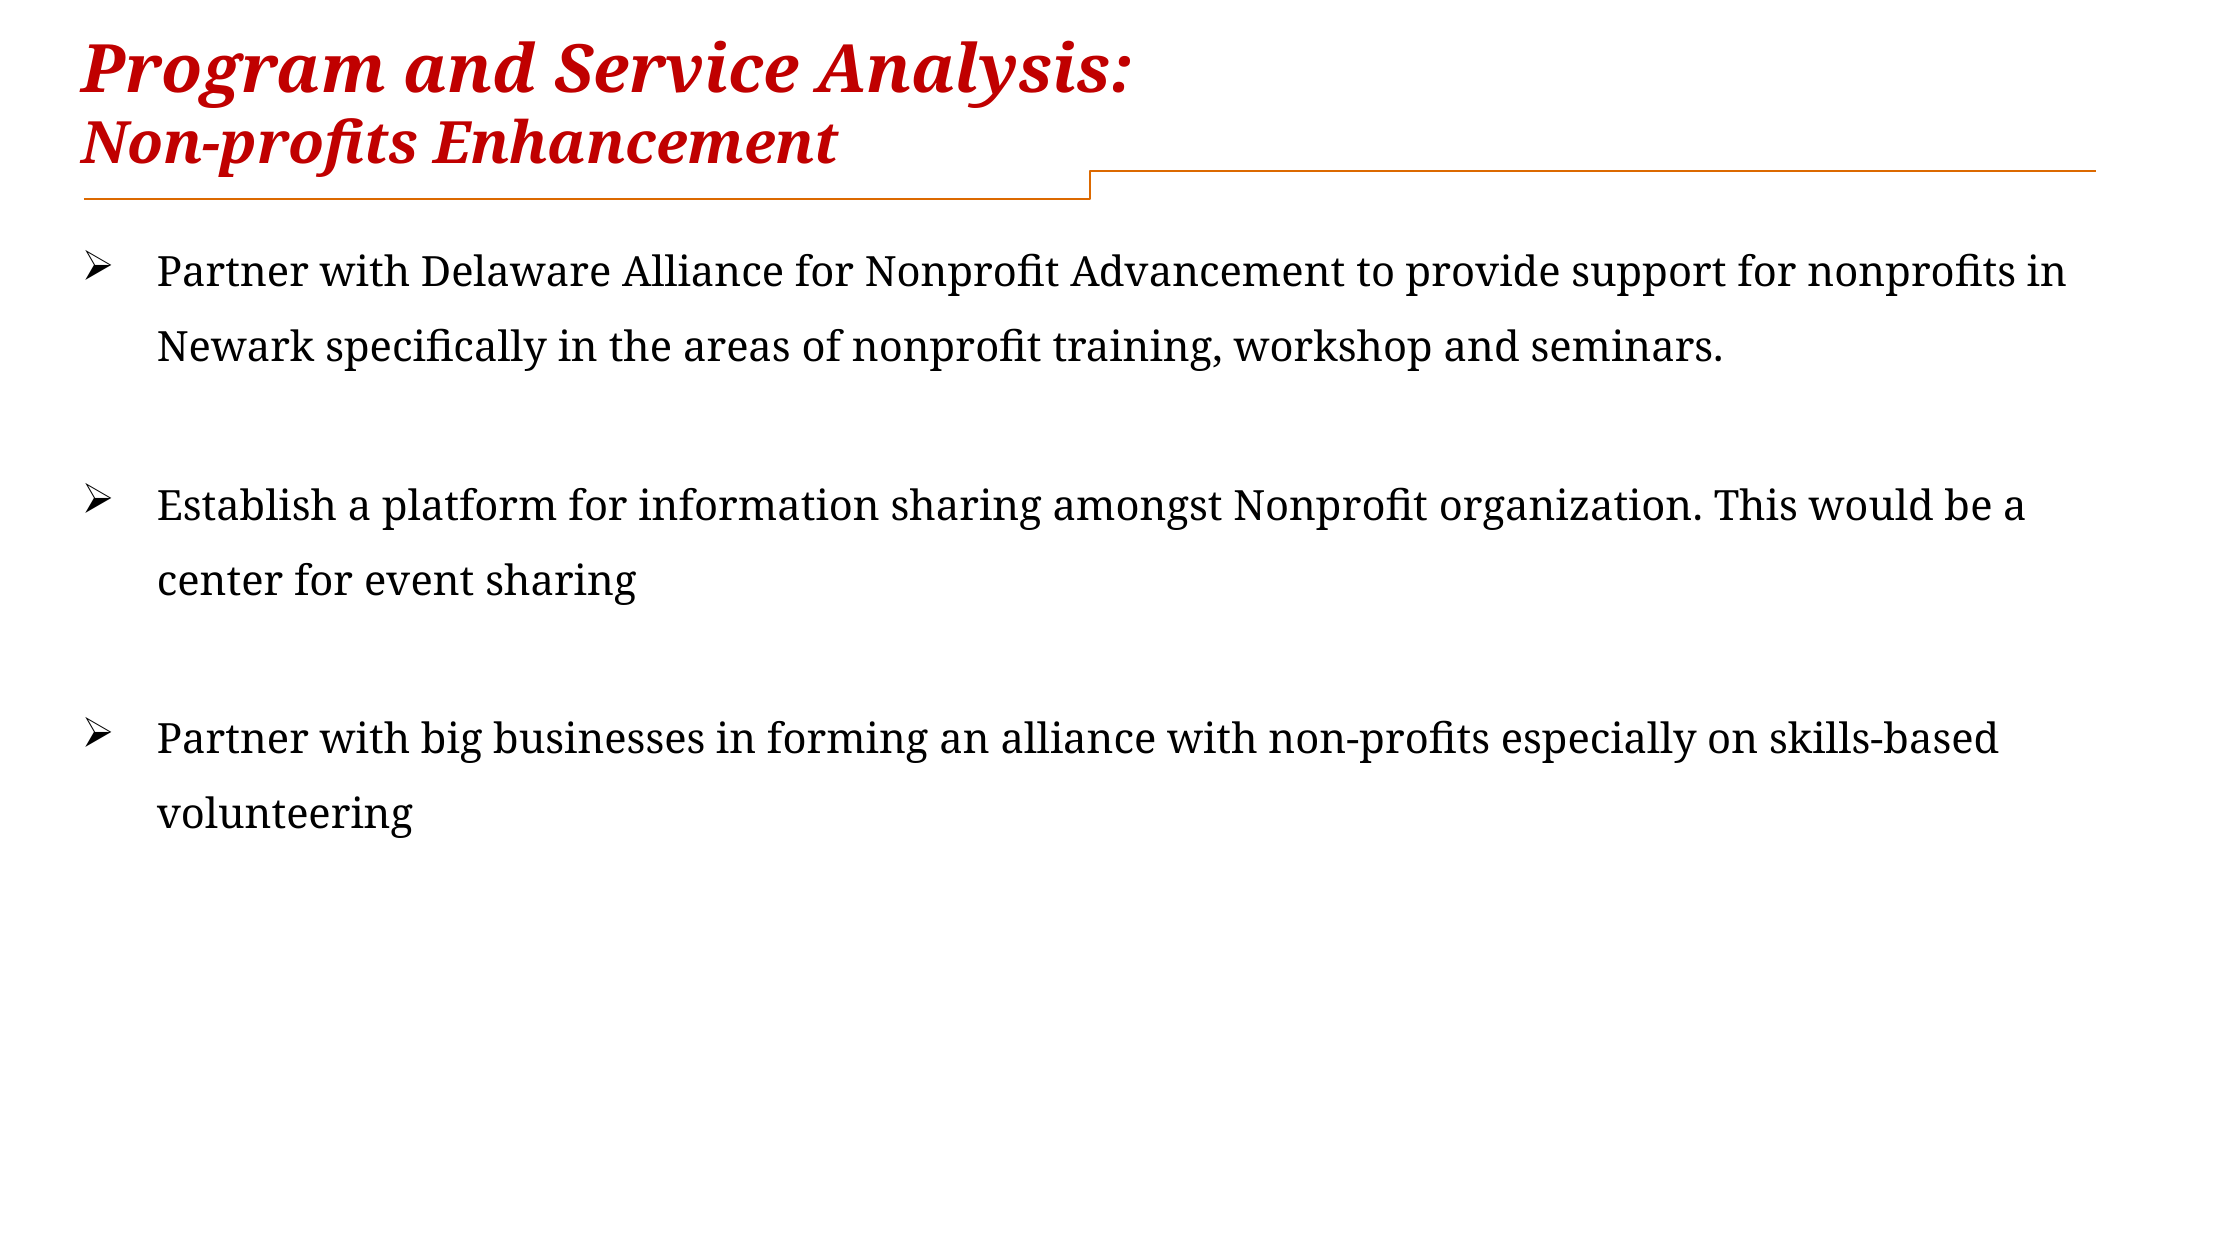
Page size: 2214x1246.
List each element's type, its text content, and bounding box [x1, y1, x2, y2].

text_box Program and Service Analysis: Non-profits Enhancement [81, 25, 2132, 172]
text_box Partner with Delaware Alliance for Nonprofit Advancement to provide support for nonprofits in Newark specifically in the areas of nonprofit training, workshop and seminars. Establish a platform for information sharing amongst Nonprofit organization. This would be a center for event sharing Partner with big businesses in forming an alliance with non-profits especially on skills-based volunteering [81, 220, 2111, 837]
